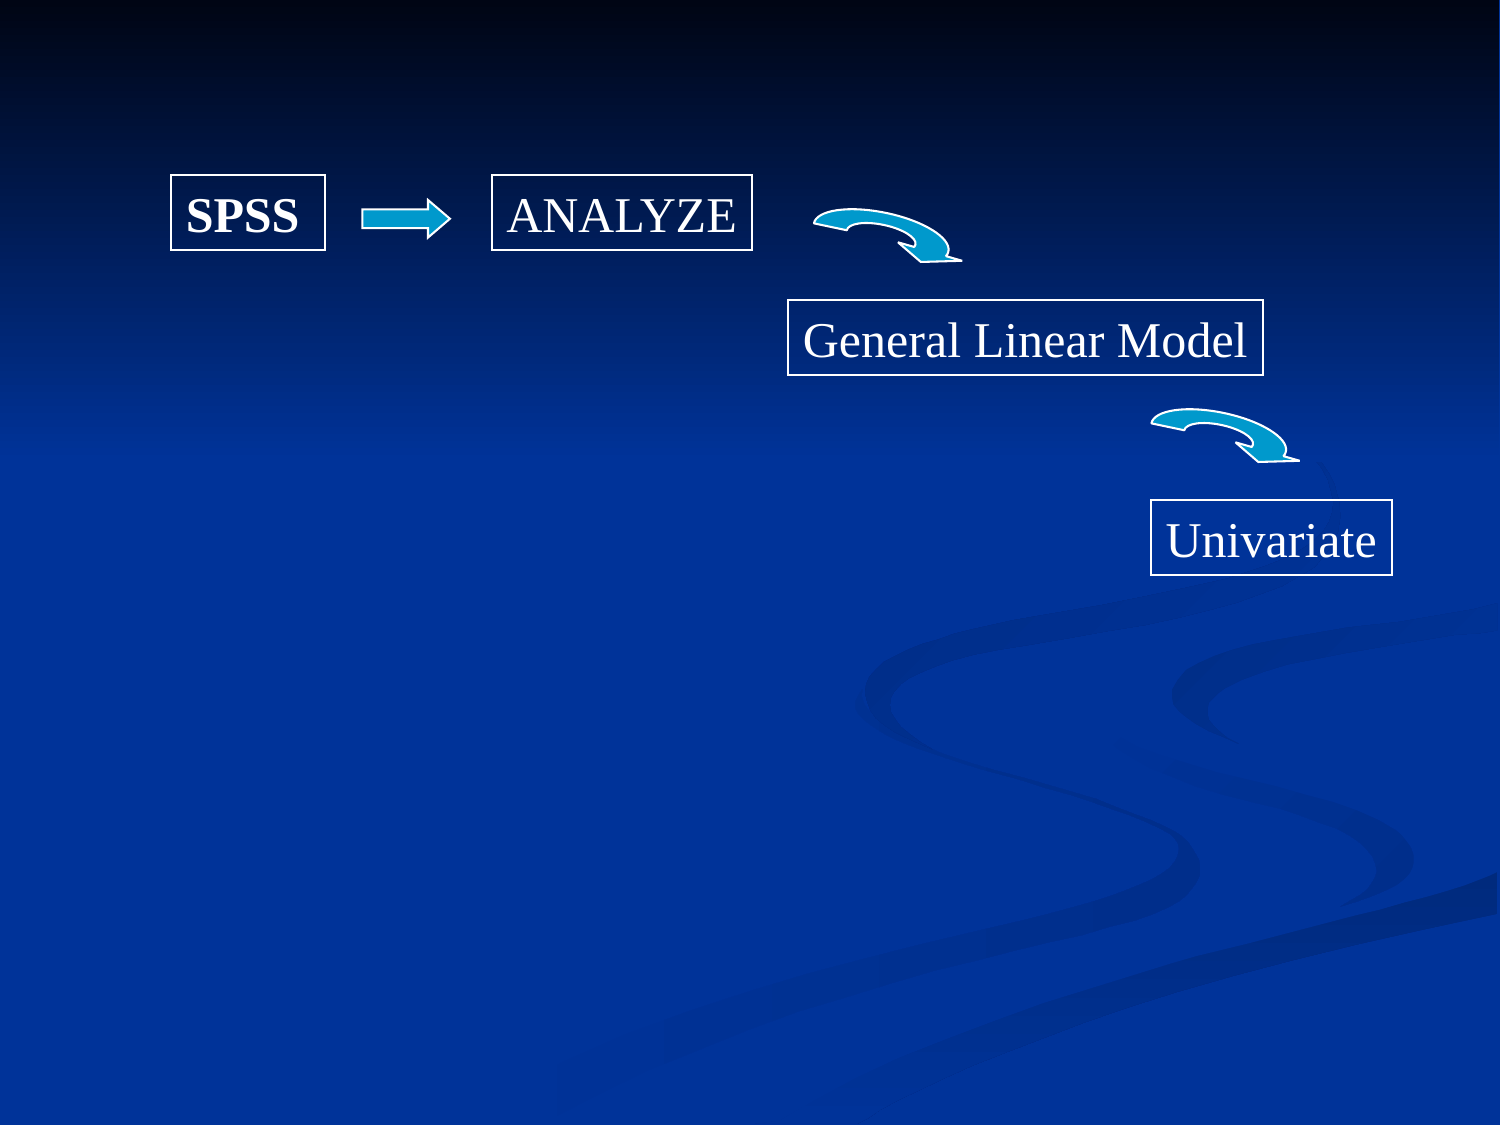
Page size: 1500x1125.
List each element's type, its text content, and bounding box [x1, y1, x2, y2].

text_box [1151, 409, 1300, 462]
text_box Univariate [1150, 499, 1392, 575]
text_box ANALYZE [491, 174, 752, 250]
text_box [362, 200, 450, 238]
text_box SPSS [171, 174, 325, 250]
text_box General Linear Model [788, 299, 1263, 375]
text_box [813, 209, 963, 262]
